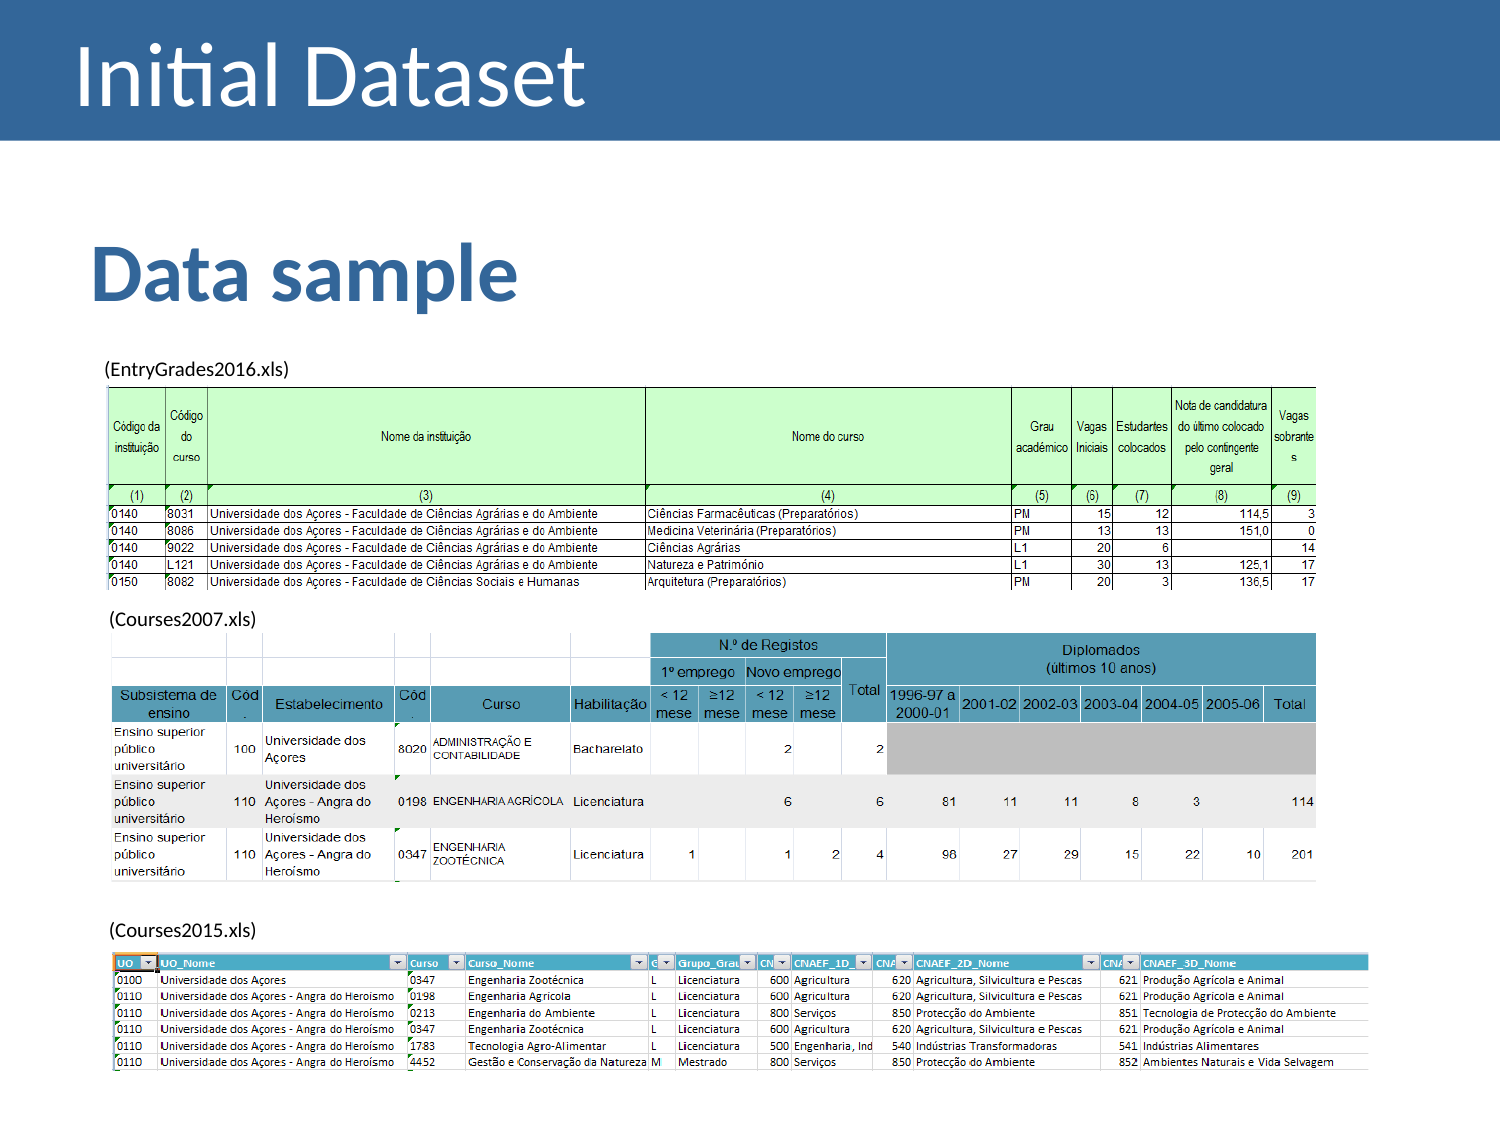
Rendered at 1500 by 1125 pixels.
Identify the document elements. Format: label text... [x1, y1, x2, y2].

picture [105, 385, 1317, 590]
title Initial Dataset [0, 0, 1500, 141]
list Data sample (EntryGrades2016.xls) (Courses2007.xls) (Courses2015.xls) [75, 210, 1425, 1067]
picture [111, 633, 1317, 882]
picture [111, 951, 1369, 1071]
